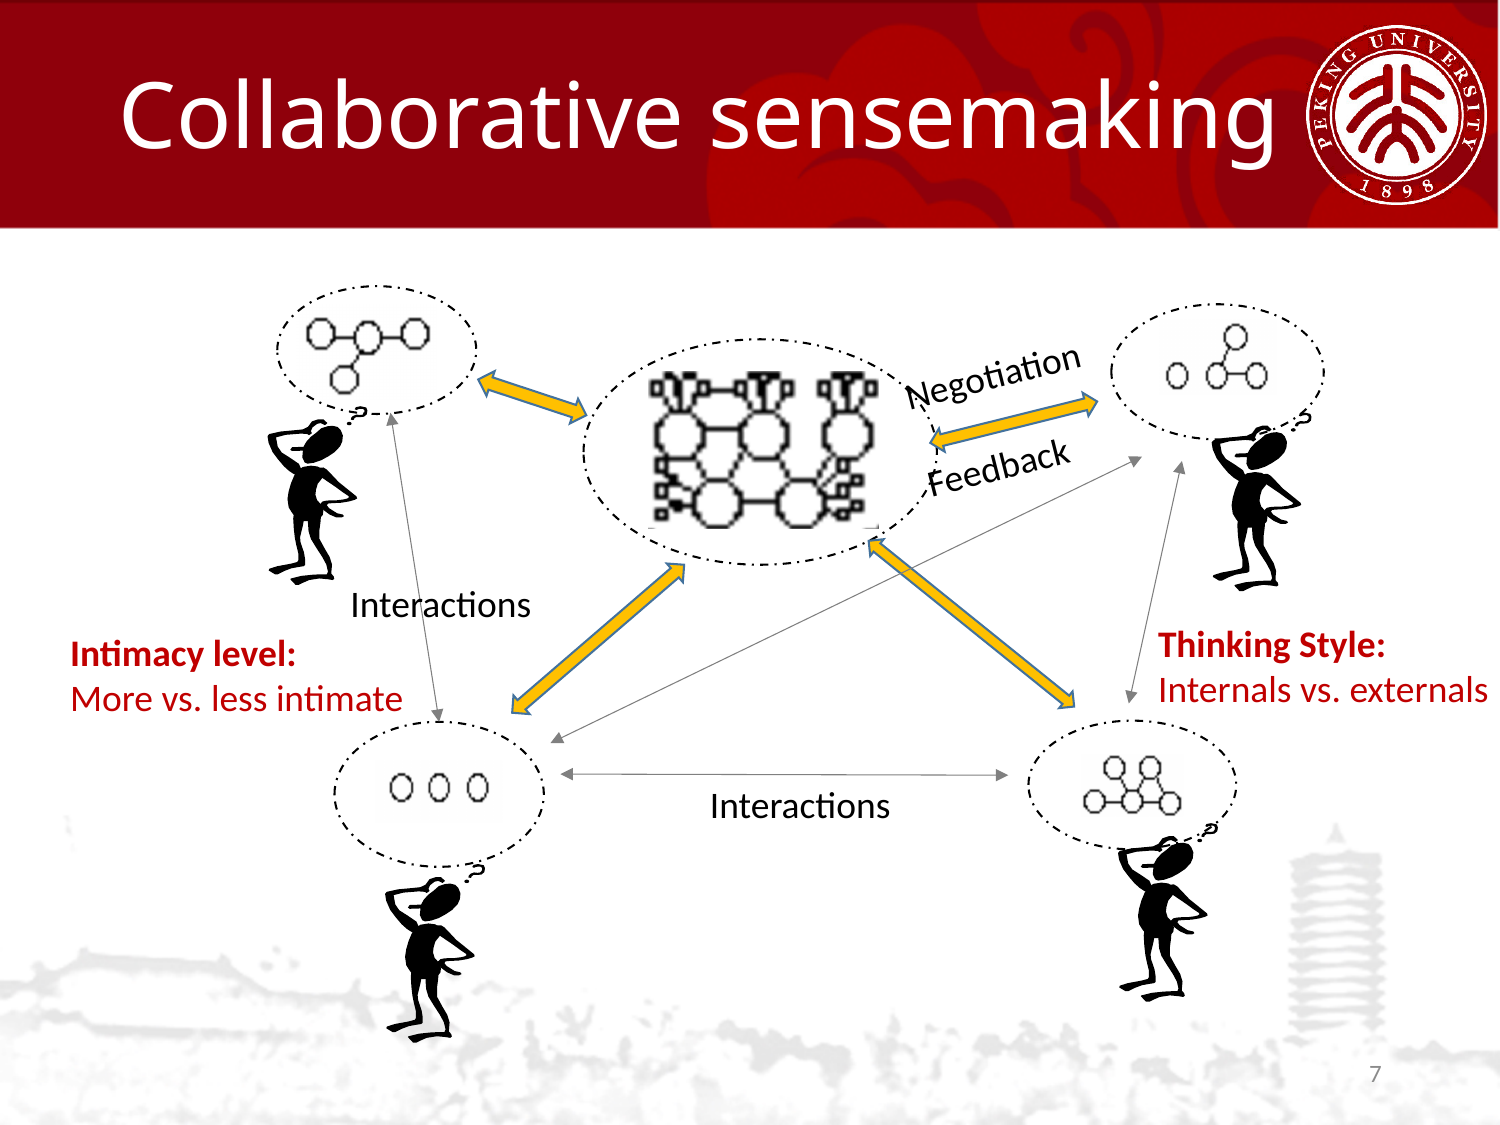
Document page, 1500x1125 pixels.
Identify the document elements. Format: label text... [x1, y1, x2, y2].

picture [0, 0, 1500, 231]
text_box Interactions [335, 572, 390, 621]
picture [1211, 412, 1312, 592]
slide_number 7 [1059, 1042, 1397, 1103]
text_box [476, 369, 583, 426]
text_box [583, 339, 937, 456]
text_box [307, 285, 478, 416]
text_box Intimacy level: More vs. less intimate [55, 621, 390, 727]
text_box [1143, 460, 1182, 704]
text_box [334, 721, 544, 867]
text_box Interactions [440, 572, 547, 633]
text_box [511, 670, 550, 716]
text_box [1111, 304, 1324, 440]
text_box Thinking Style: Internals vs. externals [1143, 612, 1500, 717]
title Collaborative sensemaking [103, 32, 1397, 206]
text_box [1028, 720, 1237, 850]
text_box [390, 412, 440, 722]
picture [0, 639, 1500, 1125]
picture [296, 304, 437, 400]
text_box Negotiation Feedback [937, 316, 1131, 456]
picture [267, 406, 368, 585]
text_box Interactions [694, 776, 906, 834]
text_box [276, 312, 296, 388]
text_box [550, 456, 1143, 744]
